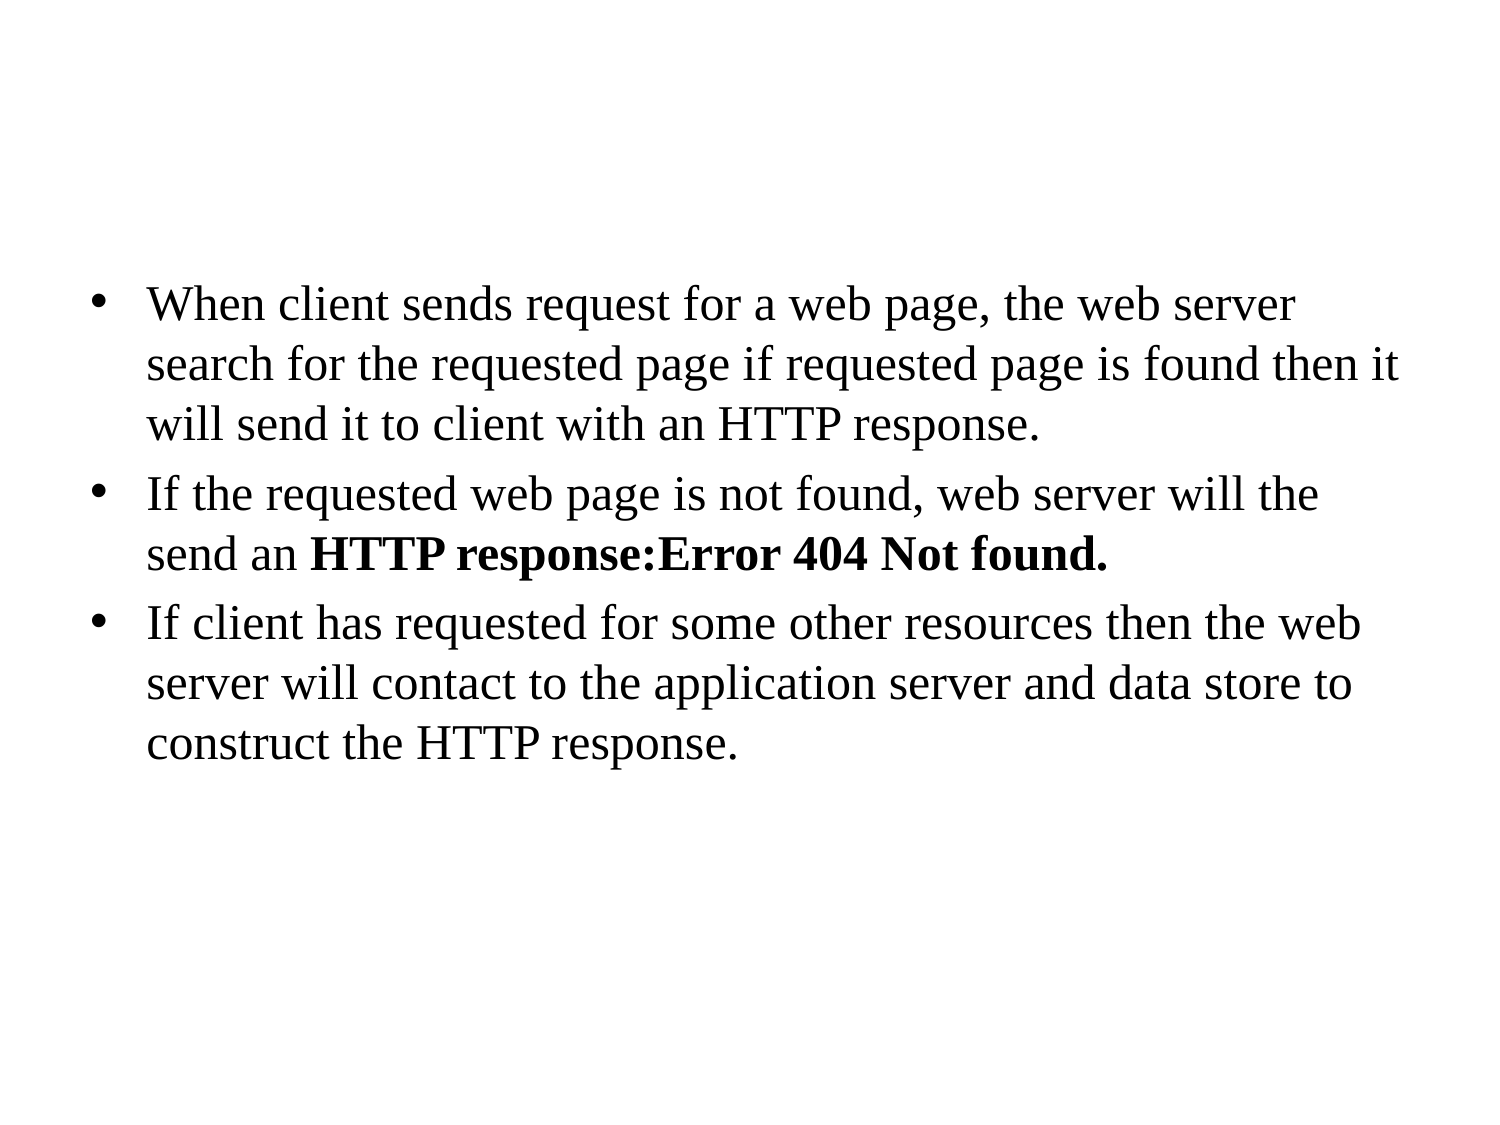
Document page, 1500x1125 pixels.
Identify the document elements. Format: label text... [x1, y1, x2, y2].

list When client sends request for a web page, the web server search for the requested page if requested page is found then it will send it to client with an HTTP response. If the requested web page is not found, web server will the send an HTTP response:Error 404 Not found. If client has requested for some other resources then the web server will contact to the application server and data store to construct the HTTP response. [75, 262, 1425, 1005]
